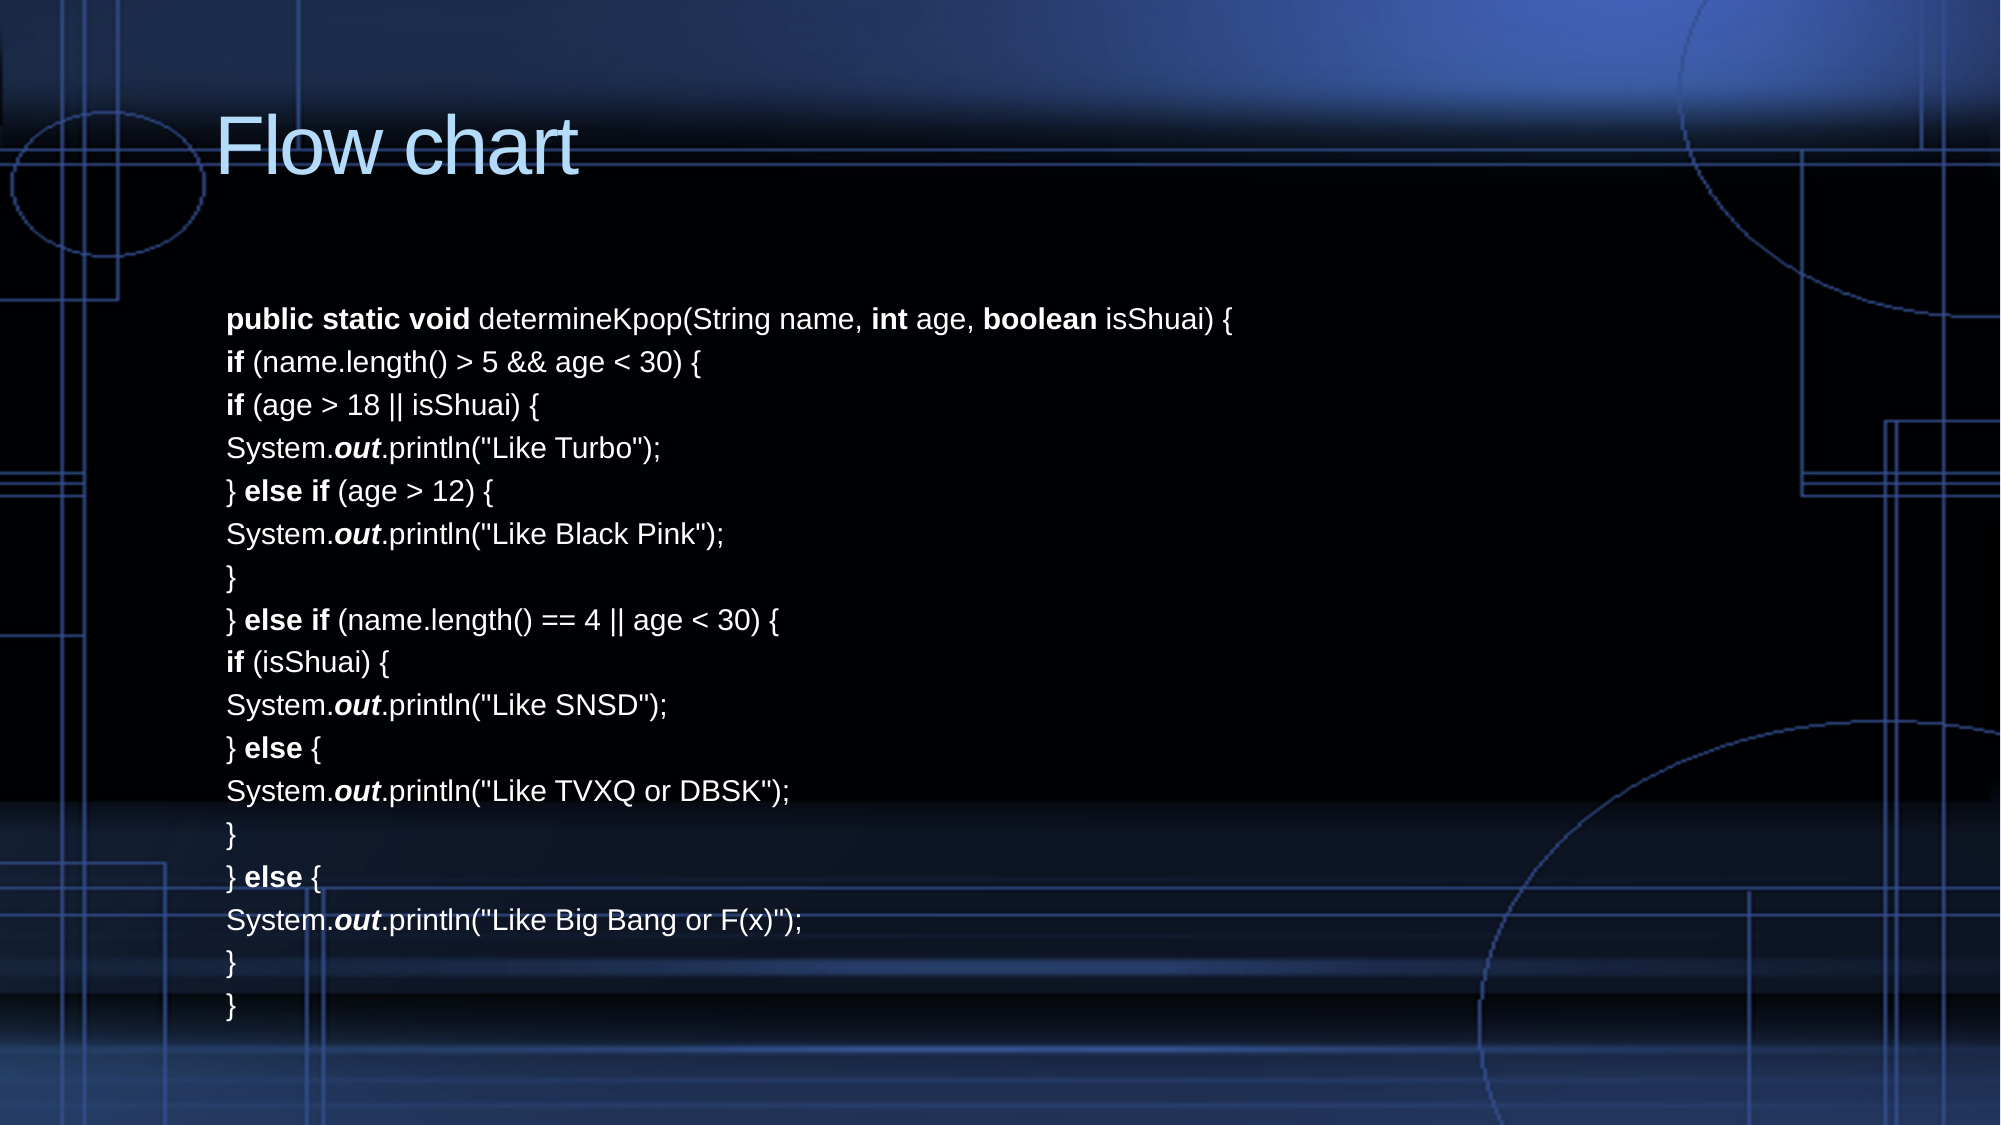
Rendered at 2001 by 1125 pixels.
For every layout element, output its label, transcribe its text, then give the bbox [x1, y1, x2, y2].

picture [0, 0, 2001, 1125]
list public static void determineKpop(String name, int age, boolean isShuai) { if (name.length() > 5 && age < 30) { if (age > 18 || isShuai) { System.out.println("Like Turbo"); } else if (age > 12) { System.out.println("Like Black Pink"); } } else if (name.length() == 4 || age < 30) { if (isShuai) { System.out.println("Like SNSD"); } else { System.out.println("Like TVXQ or DBSK"); } } else { System.out.println("Like Big Bang or F(x)"); } } [200, 292, 1900, 1043]
title Flow chart [200, 83, 1900, 234]
